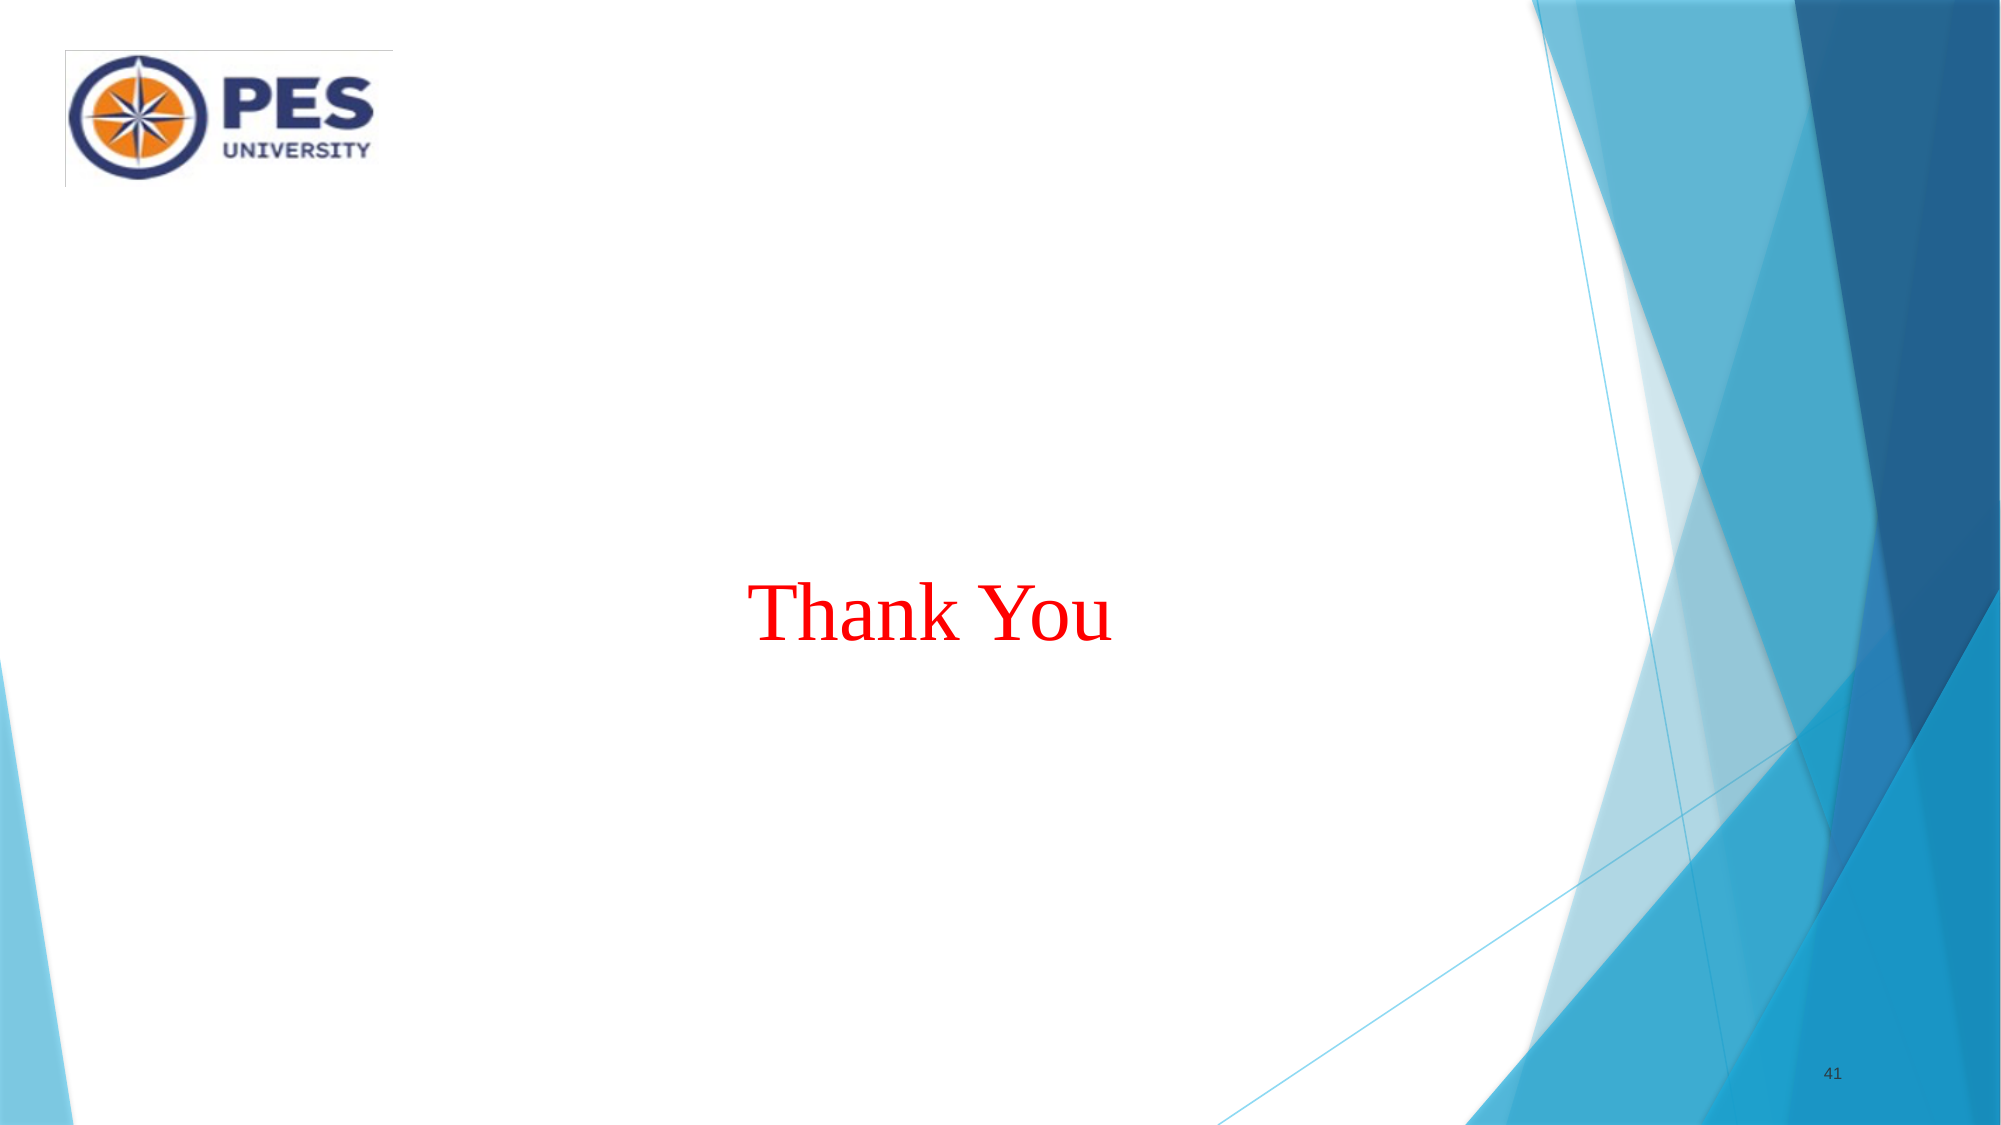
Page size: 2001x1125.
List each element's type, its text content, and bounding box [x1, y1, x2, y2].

picture [64, 48, 394, 188]
slide_number 41 [1412, 1042, 1863, 1103]
text_box Thank You [717, 549, 1129, 665]
